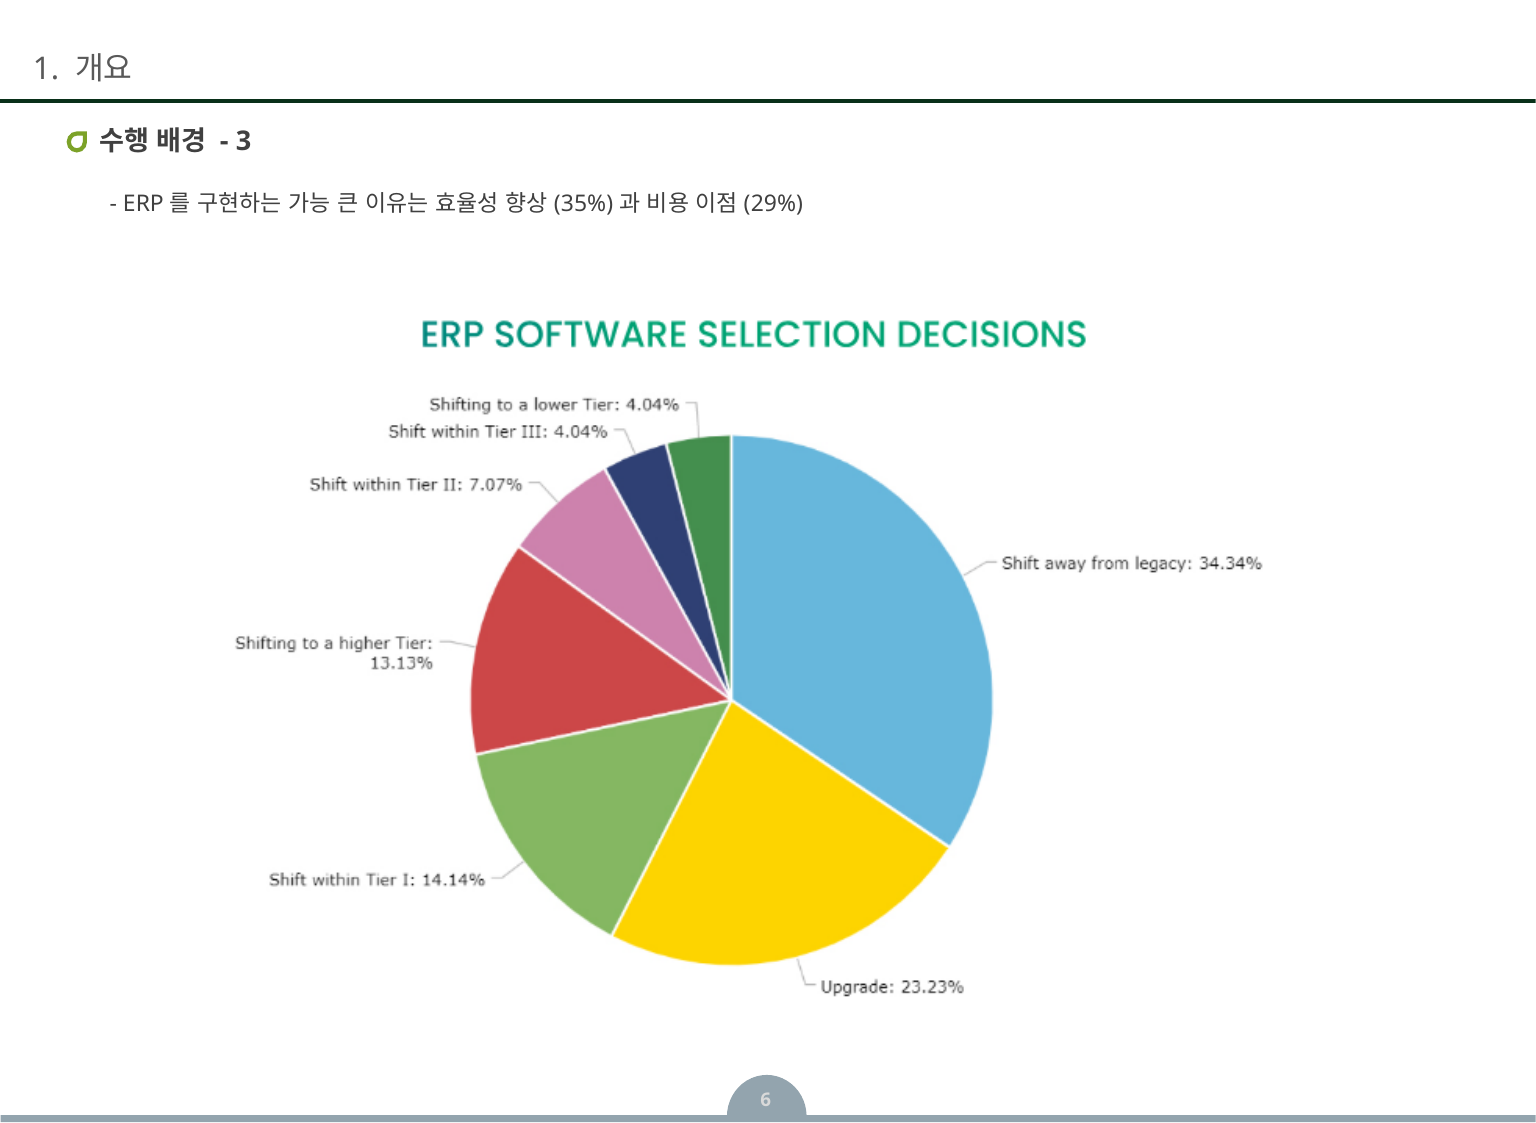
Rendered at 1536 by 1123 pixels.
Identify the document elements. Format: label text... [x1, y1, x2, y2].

list - ERP를 구현하는 가능 큰 이유는 효율성 향상(35%)과 비용 이점(29%) [95, 176, 1485, 222]
picture [212, 277, 1312, 1023]
title 수행 배경 - 3 [99, 123, 1534, 157]
